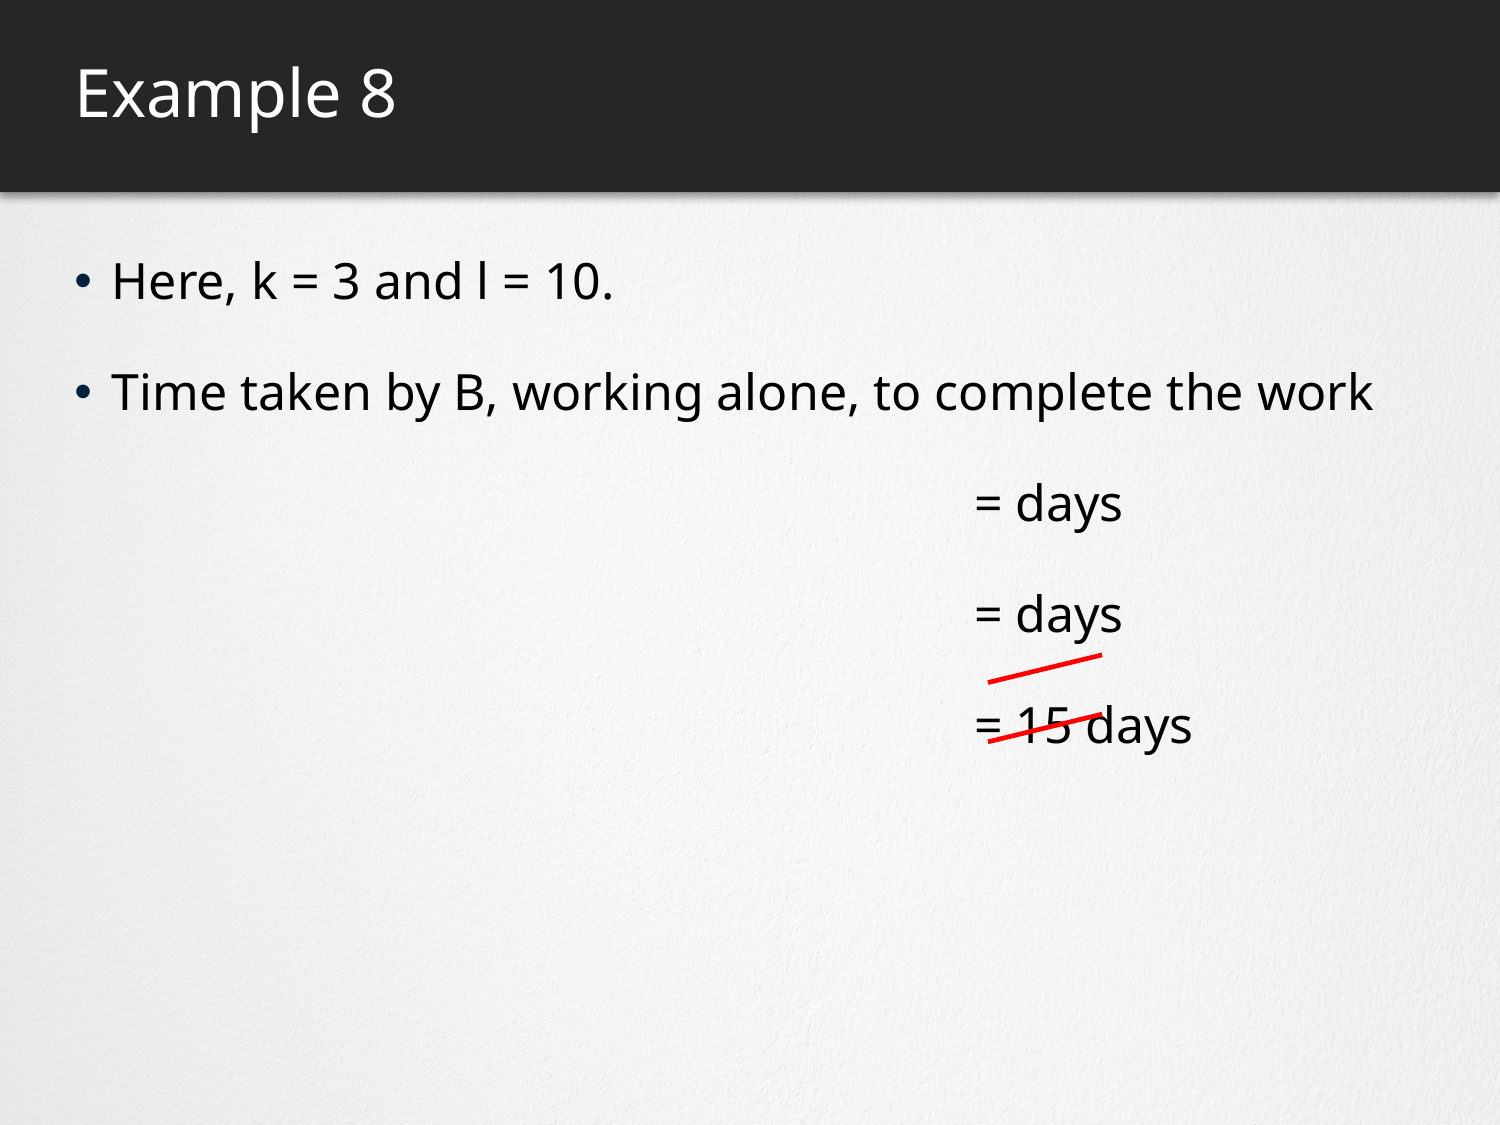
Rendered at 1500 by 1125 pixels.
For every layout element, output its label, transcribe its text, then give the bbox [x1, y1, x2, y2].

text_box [988, 714, 1103, 742]
title Example 8 [59, 0, 1500, 193]
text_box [988, 654, 1103, 683]
